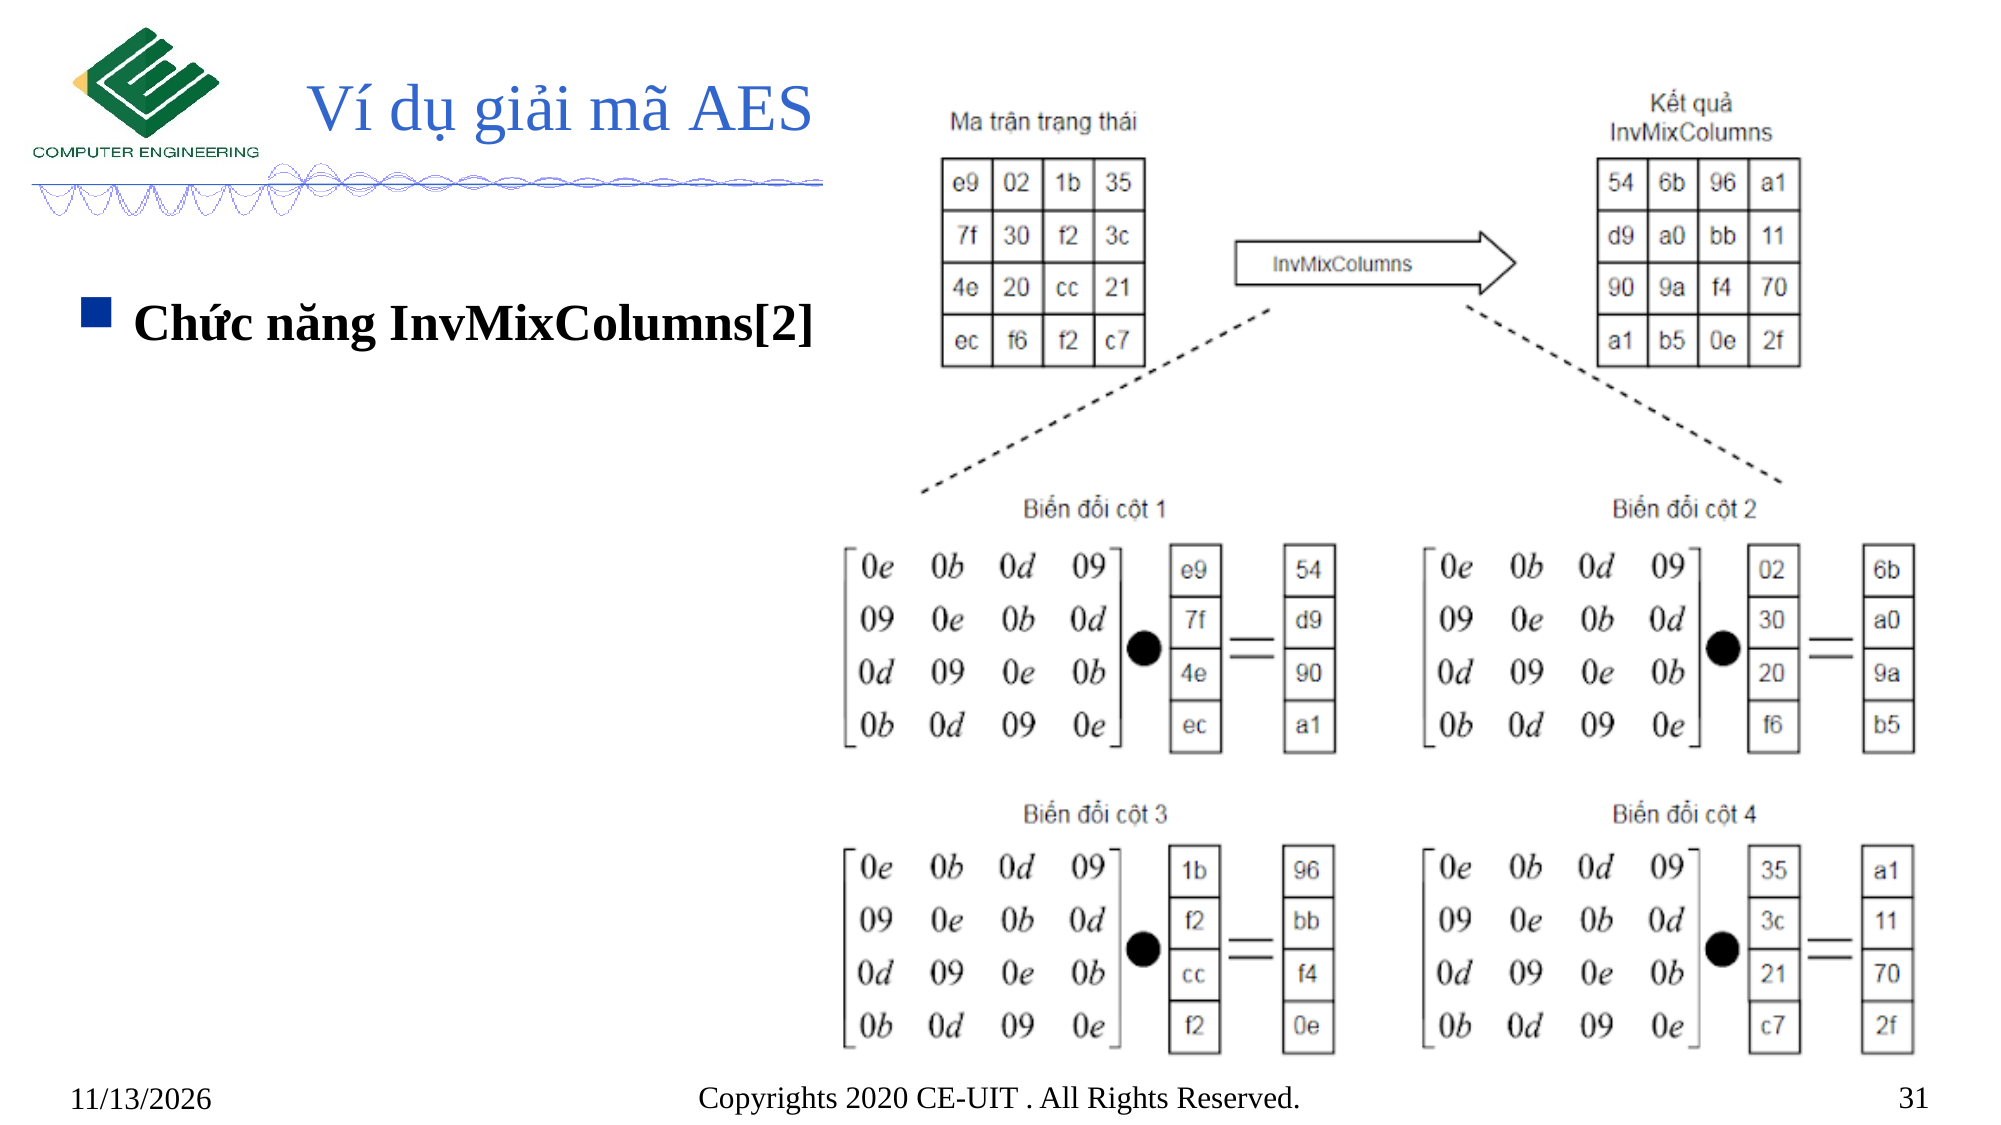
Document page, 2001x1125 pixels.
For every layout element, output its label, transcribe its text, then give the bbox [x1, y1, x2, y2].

slide_number 31 [1615, 1070, 1946, 1118]
list Chức năng InvMixColumns[2] [61, 280, 817, 471]
footer Copyrights 2020 CE-UIT . All Rights Reserved. [385, 1070, 1615, 1118]
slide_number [54, 1070, 385, 1118]
picture [39, 85, 1929, 1072]
picture [23, 0, 268, 184]
title Ví dụ giải mã AES [291, 46, 1901, 162]
